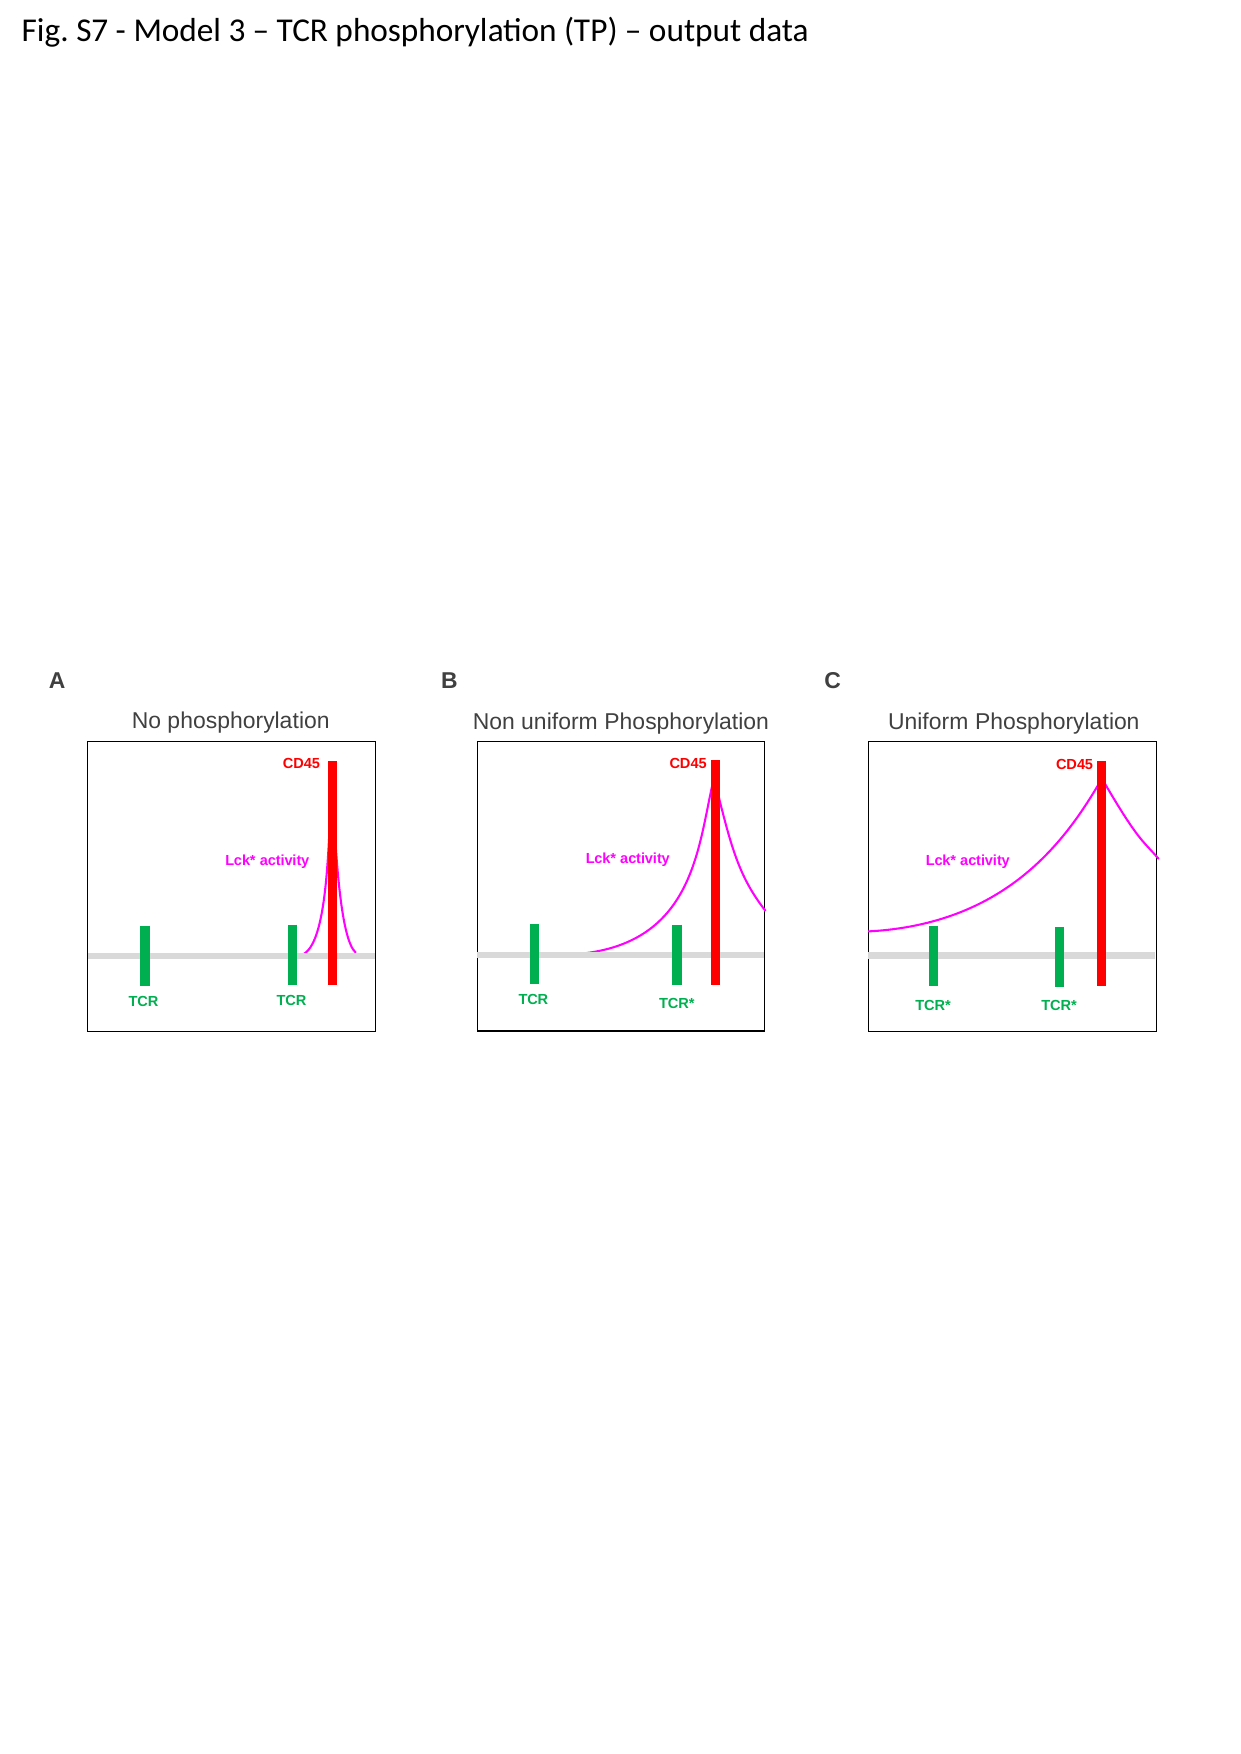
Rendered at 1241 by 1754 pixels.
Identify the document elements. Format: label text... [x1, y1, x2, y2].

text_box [802, 658, 1159, 1032]
text_box Fig. S7 - Model 3 – TCR phosphorylation (TP) – output data [6, 0, 825, 56]
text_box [419, 657, 786, 1032]
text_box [26, 658, 376, 1032]
